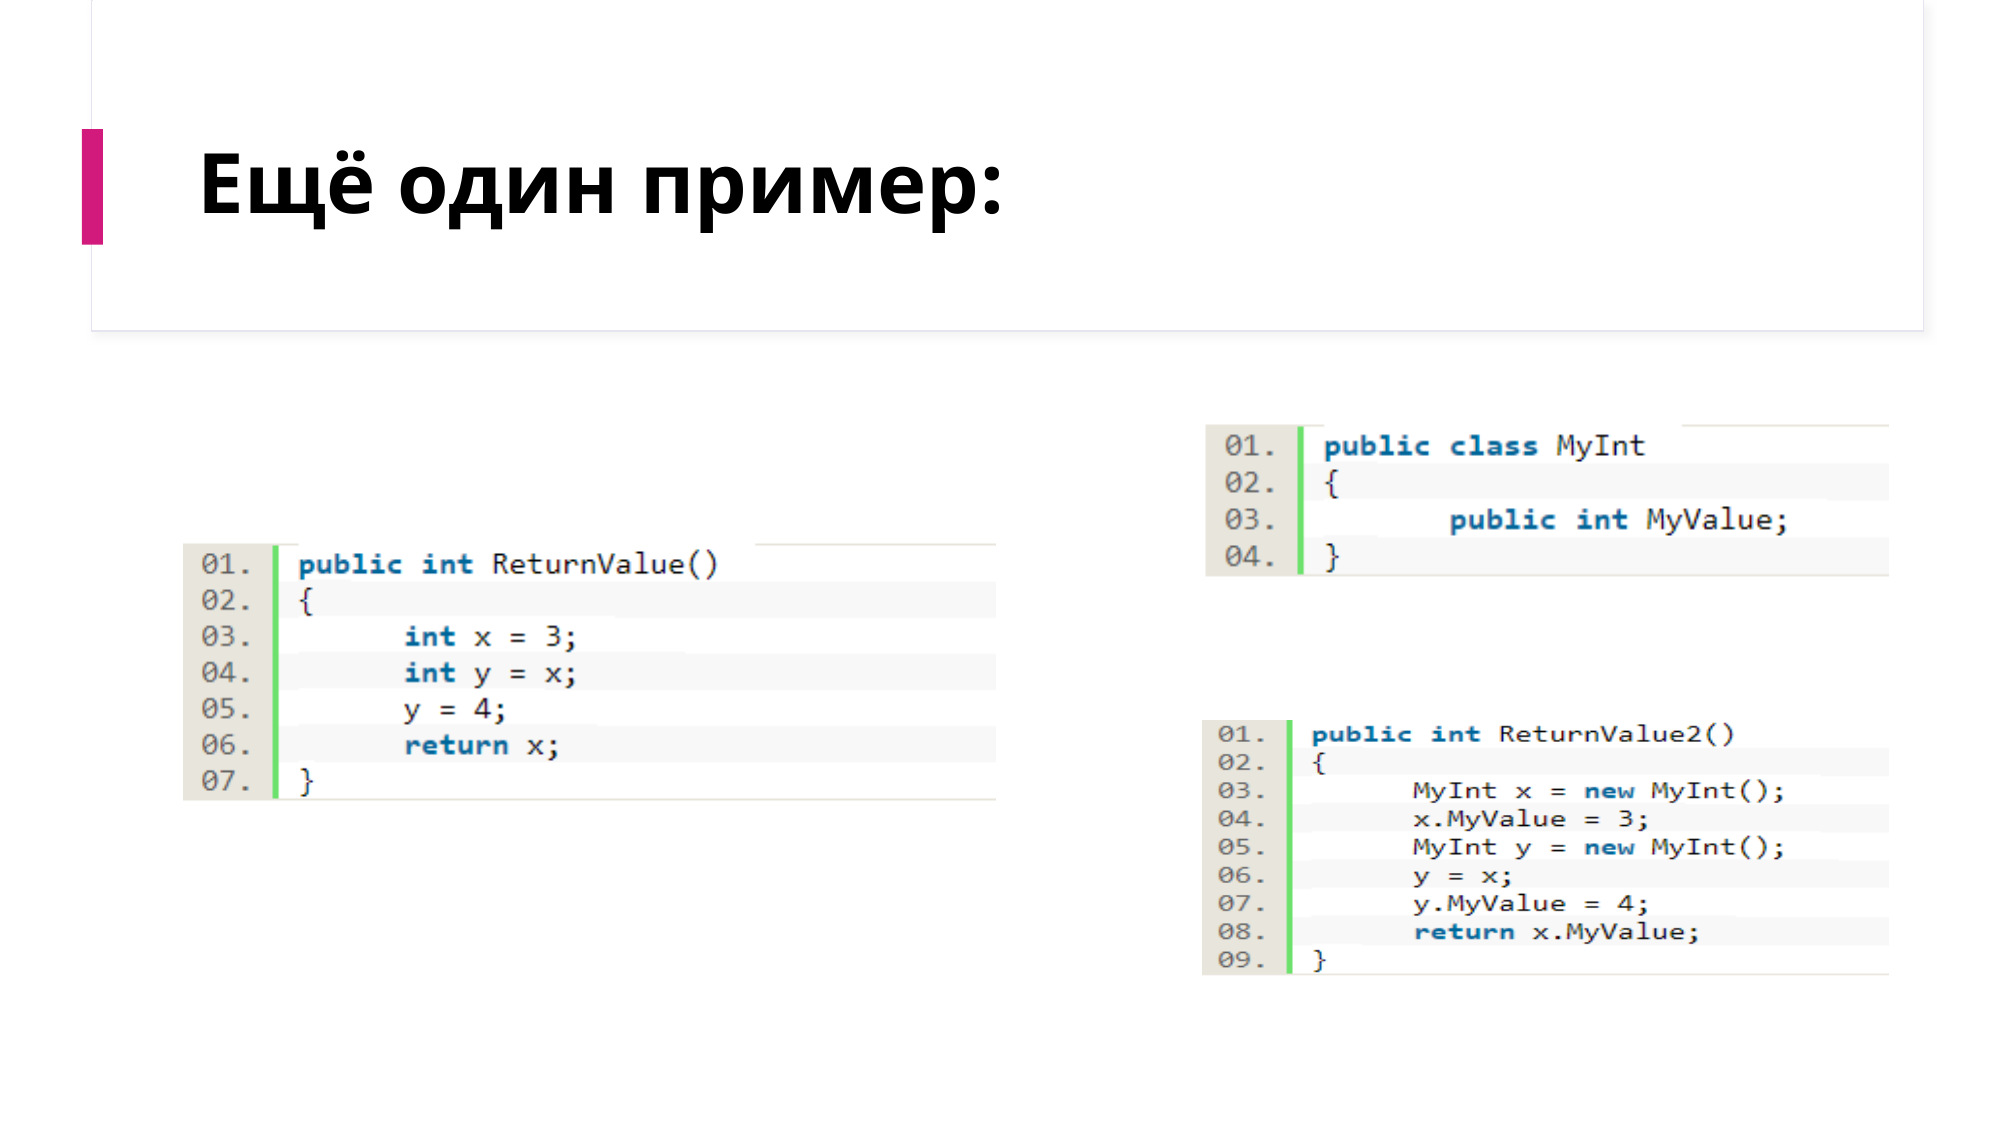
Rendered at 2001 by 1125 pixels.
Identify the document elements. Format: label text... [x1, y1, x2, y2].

picture [1202, 720, 1889, 977]
title Ещё один пример: [183, 90, 1851, 284]
picture [1202, 421, 1889, 583]
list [182, 542, 996, 807]
